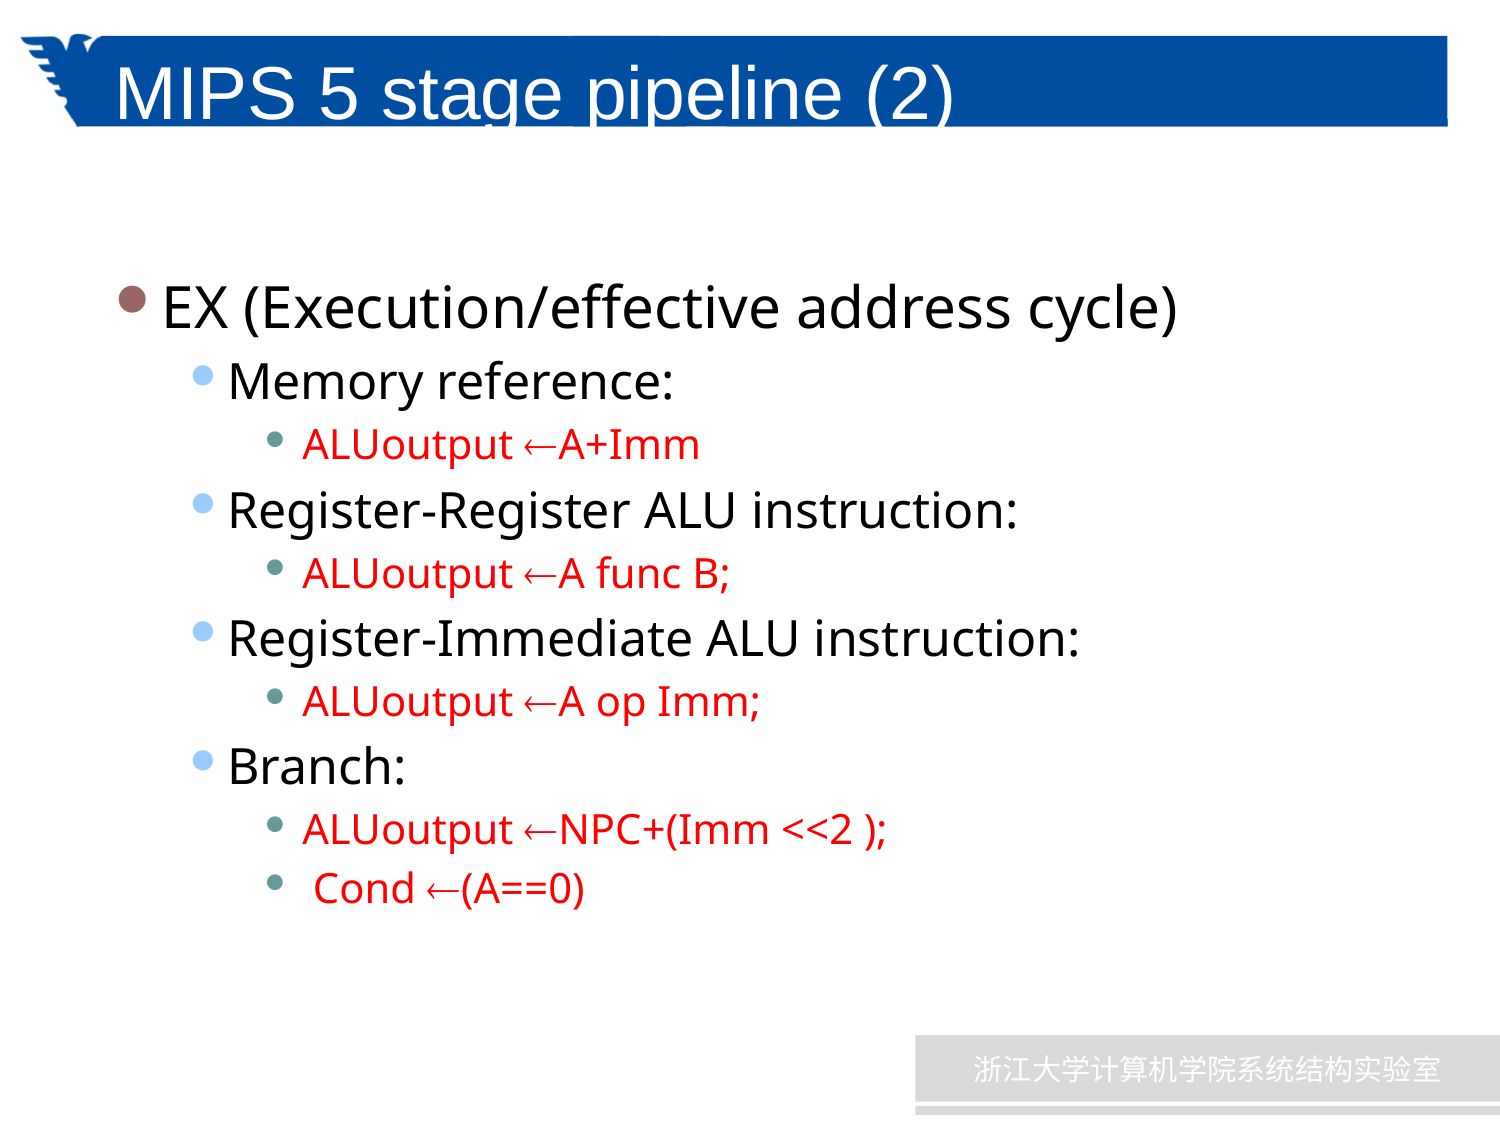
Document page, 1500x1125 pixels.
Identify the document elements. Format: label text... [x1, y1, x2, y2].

title MIPS 5 stage pipeline (2) [99, 37, 1424, 188]
list EX (Execution/effective address cycle) Memory reference: ALUoutput A+Imm Register-Register ALU instruction: ALUoutput A func B; Register-Immediate ALU instruction: ALUoutput A op Imm; Branch: ALUoutput NPC+(Imm <<2 ); Cond (A==0) [99, 262, 1400, 988]
picture [5, 19, 148, 127]
